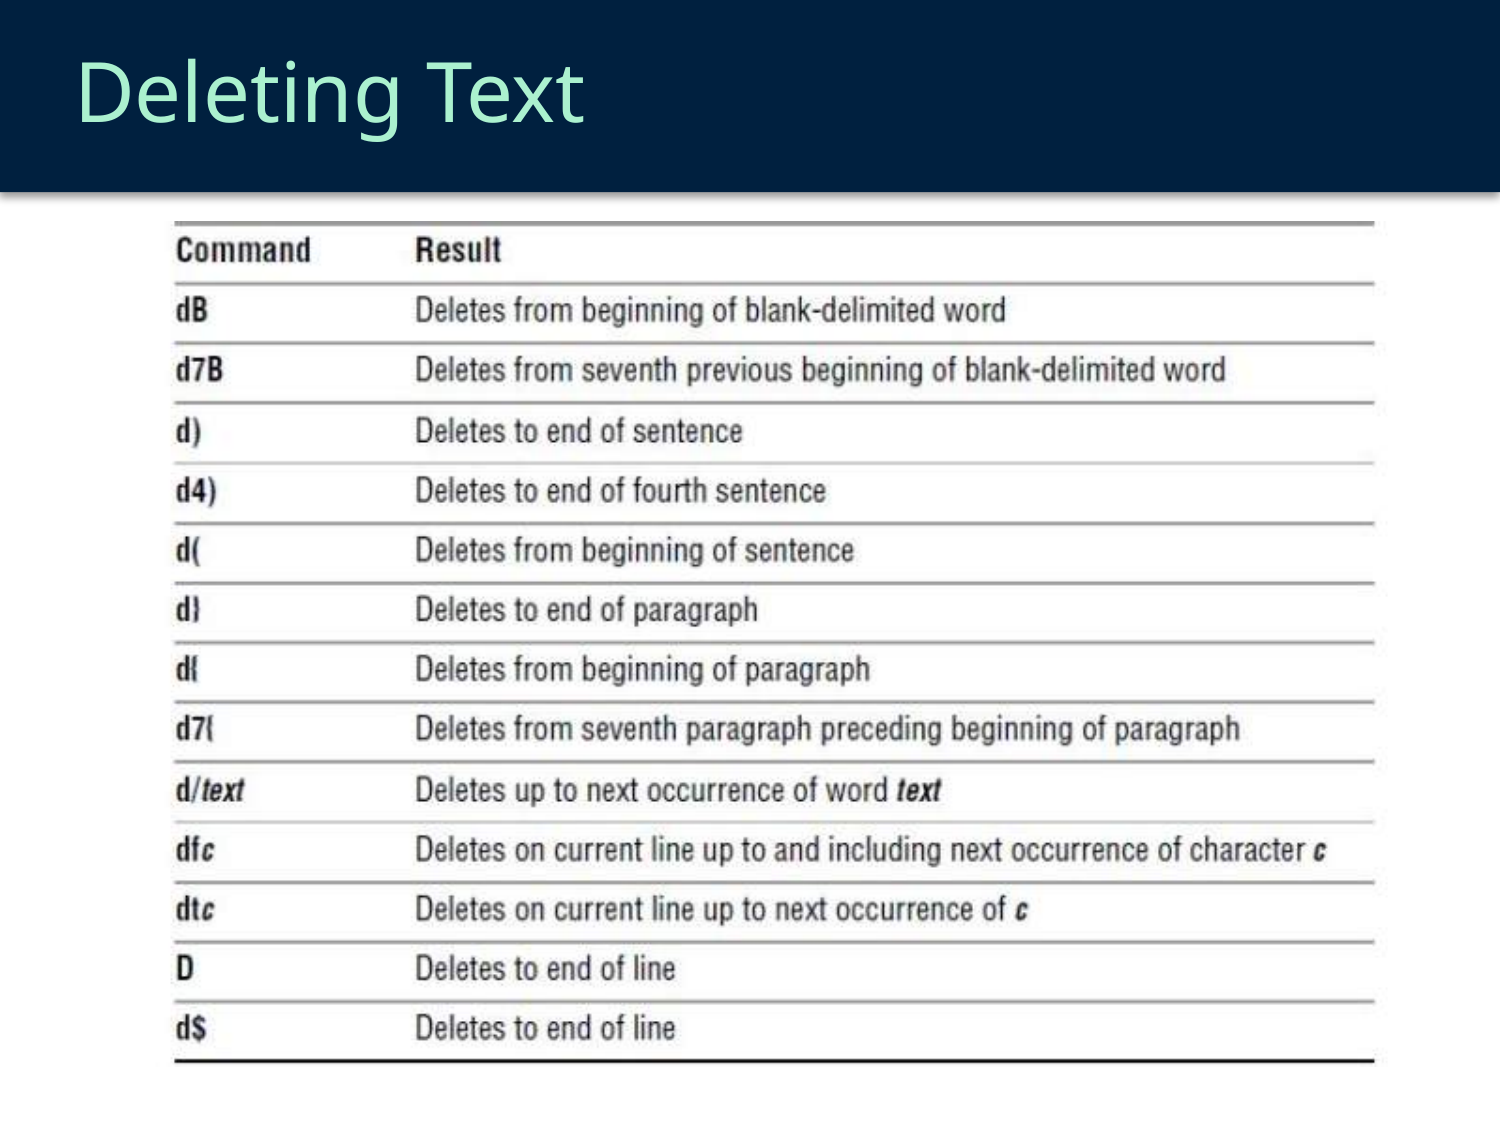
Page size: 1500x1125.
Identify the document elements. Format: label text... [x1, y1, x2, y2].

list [141, 221, 1418, 1067]
title Deleting Text [59, 0, 1500, 193]
